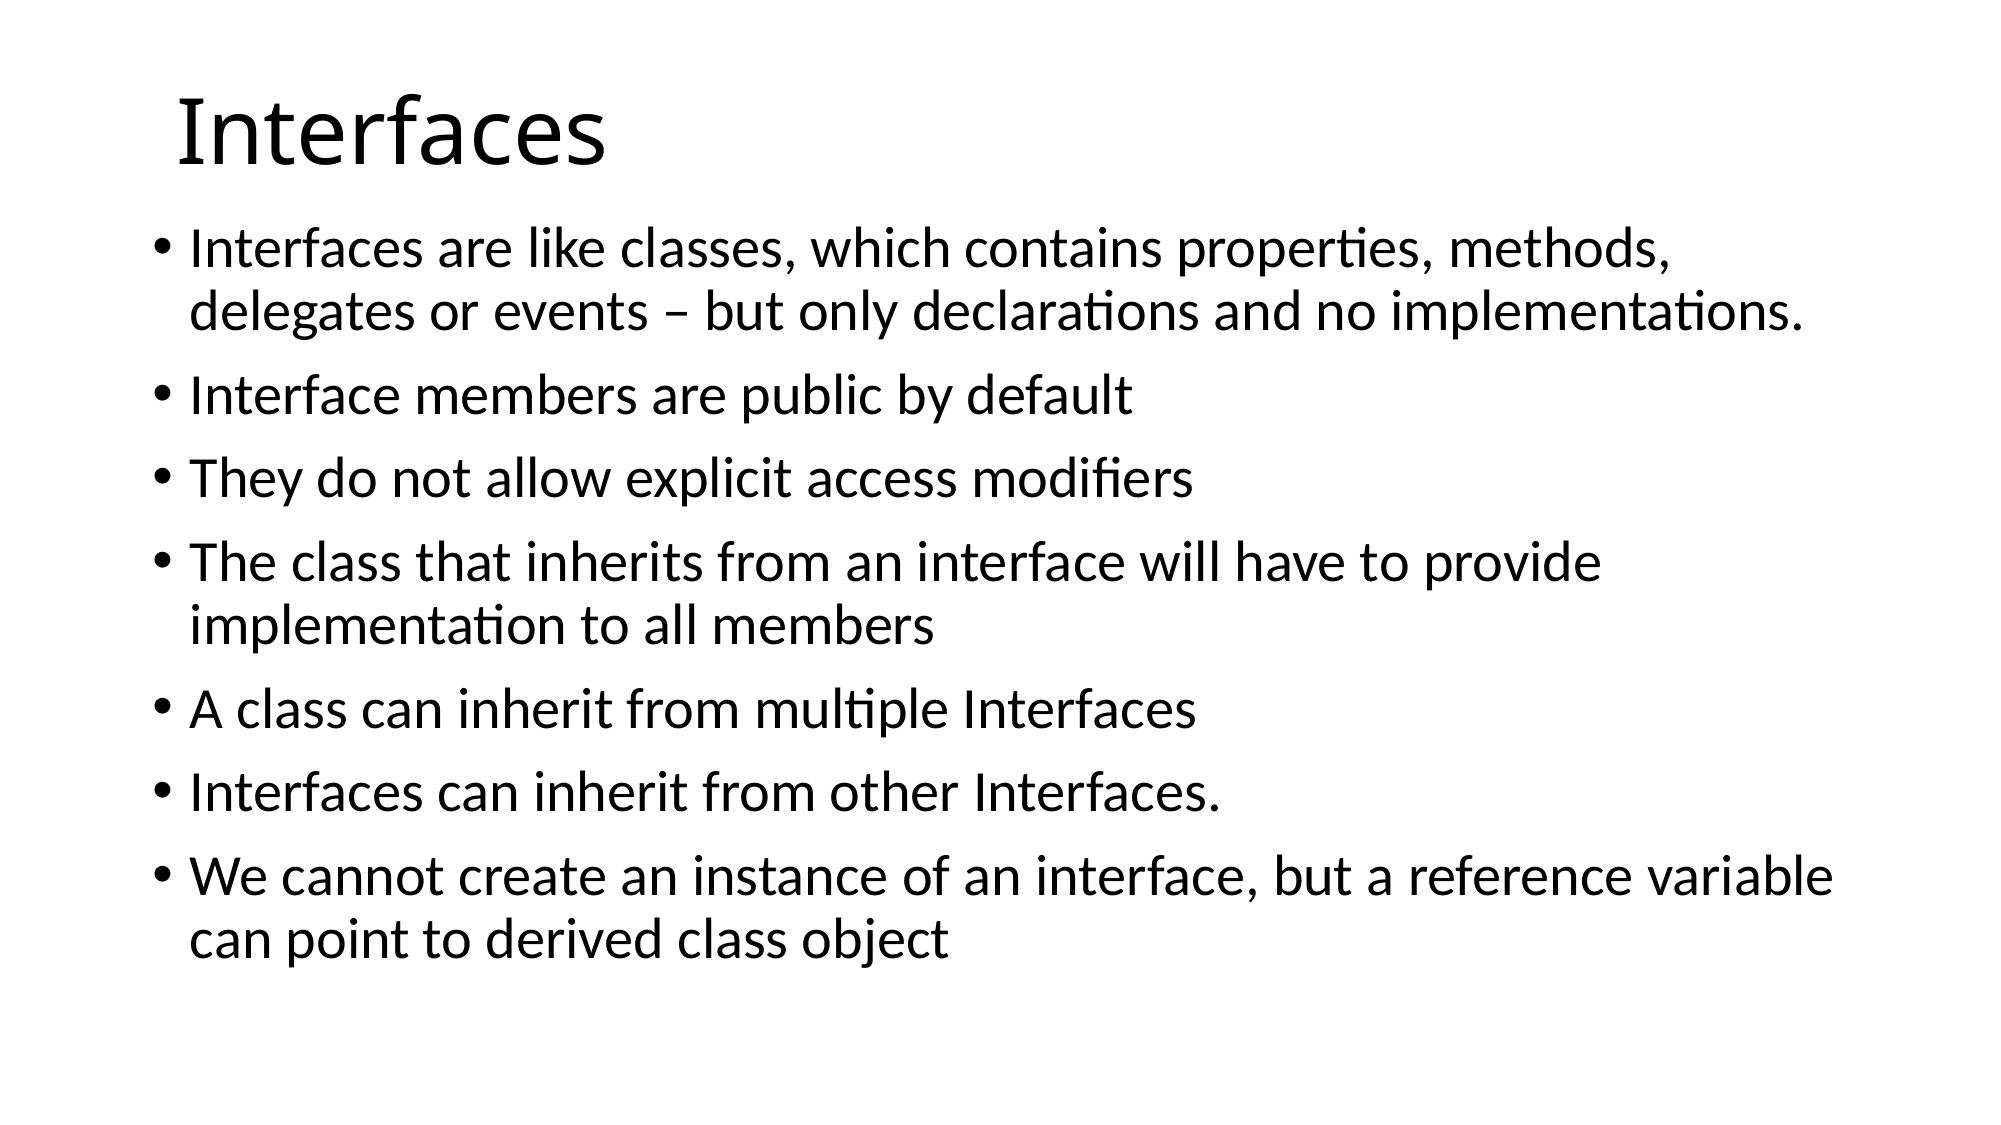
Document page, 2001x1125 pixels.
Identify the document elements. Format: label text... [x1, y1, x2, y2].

list Interfaces are like classes, which contains properties, methods, delegates or events – but only declarations and no implementations. Interface members are public by default They do not allow explicit access modifiers The class that inherits from an interface will have to provide implementation to all members A class can inherit from multiple Interfaces Interfaces can inherit from other Interfaces. We cannot create an instance of an interface, but a reference variable can point to derived class object [137, 210, 1863, 1014]
title Interfaces [137, 59, 1863, 210]
